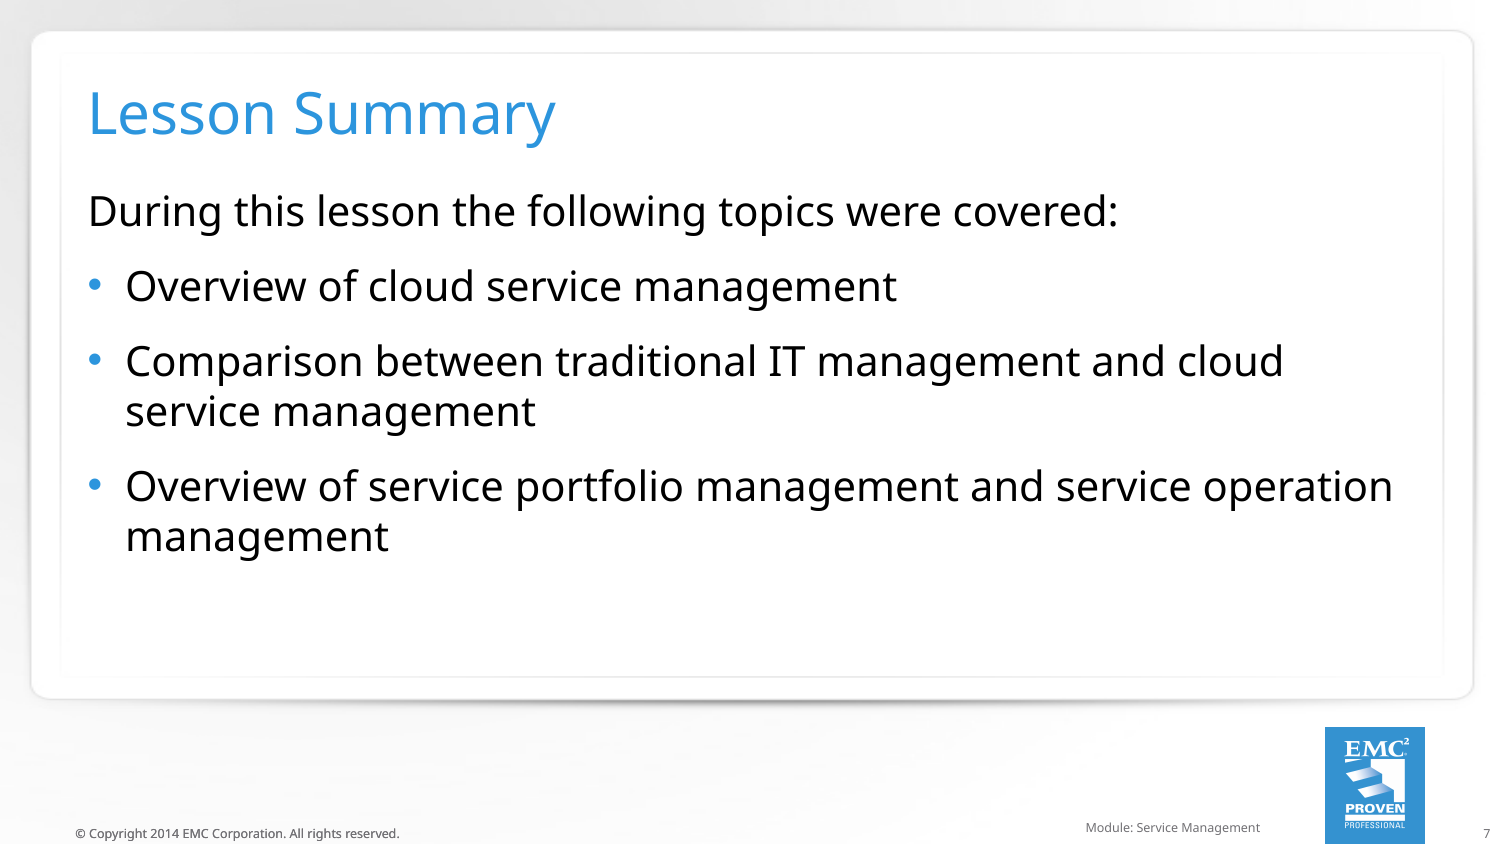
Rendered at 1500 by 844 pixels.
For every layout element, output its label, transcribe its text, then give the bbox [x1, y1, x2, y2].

title Lesson Summary [87, 84, 1413, 160]
picture [1325, 727, 1425, 844]
list During this lesson the following topics were covered: Overview of cloud service management Comparison between traditional IT management and cloud service management Overview of service portfolio management and service operation management [87, 184, 1413, 672]
footer Module: Service Management [425, 812, 1275, 835]
